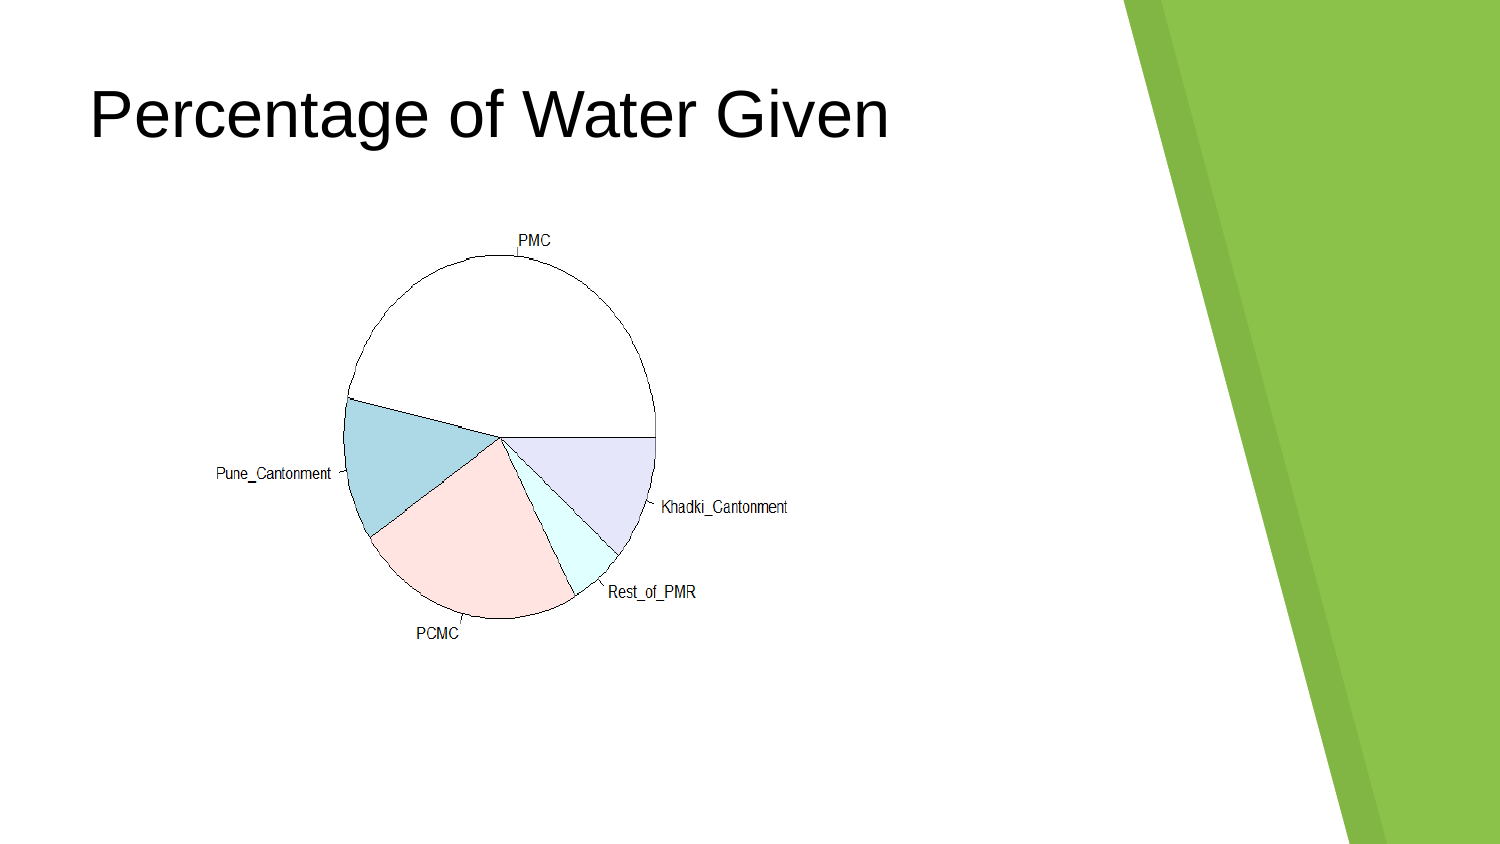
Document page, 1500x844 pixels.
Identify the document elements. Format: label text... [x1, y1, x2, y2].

text_box Percentage of Water Given [74, 63, 1386, 158]
picture [153, 176, 850, 763]
